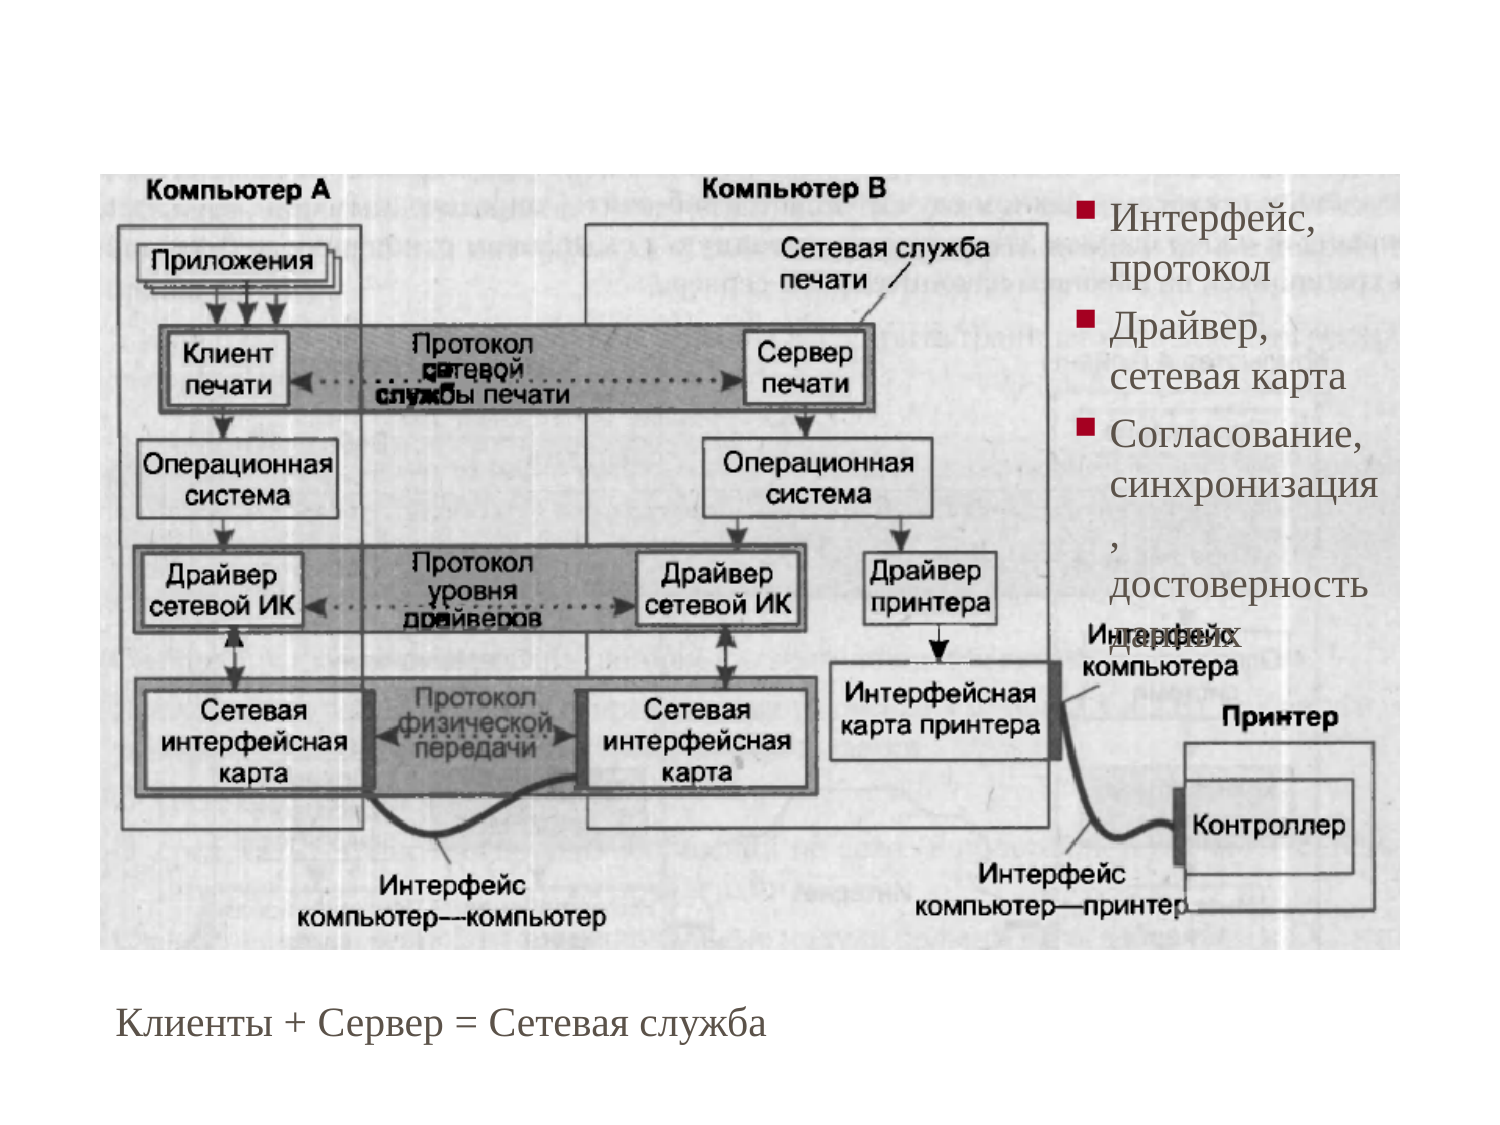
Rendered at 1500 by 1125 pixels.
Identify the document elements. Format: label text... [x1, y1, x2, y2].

picture [100, 174, 1400, 951]
text_box Клиенты + Сервер = Сетевая служба [100, 987, 1270, 1053]
